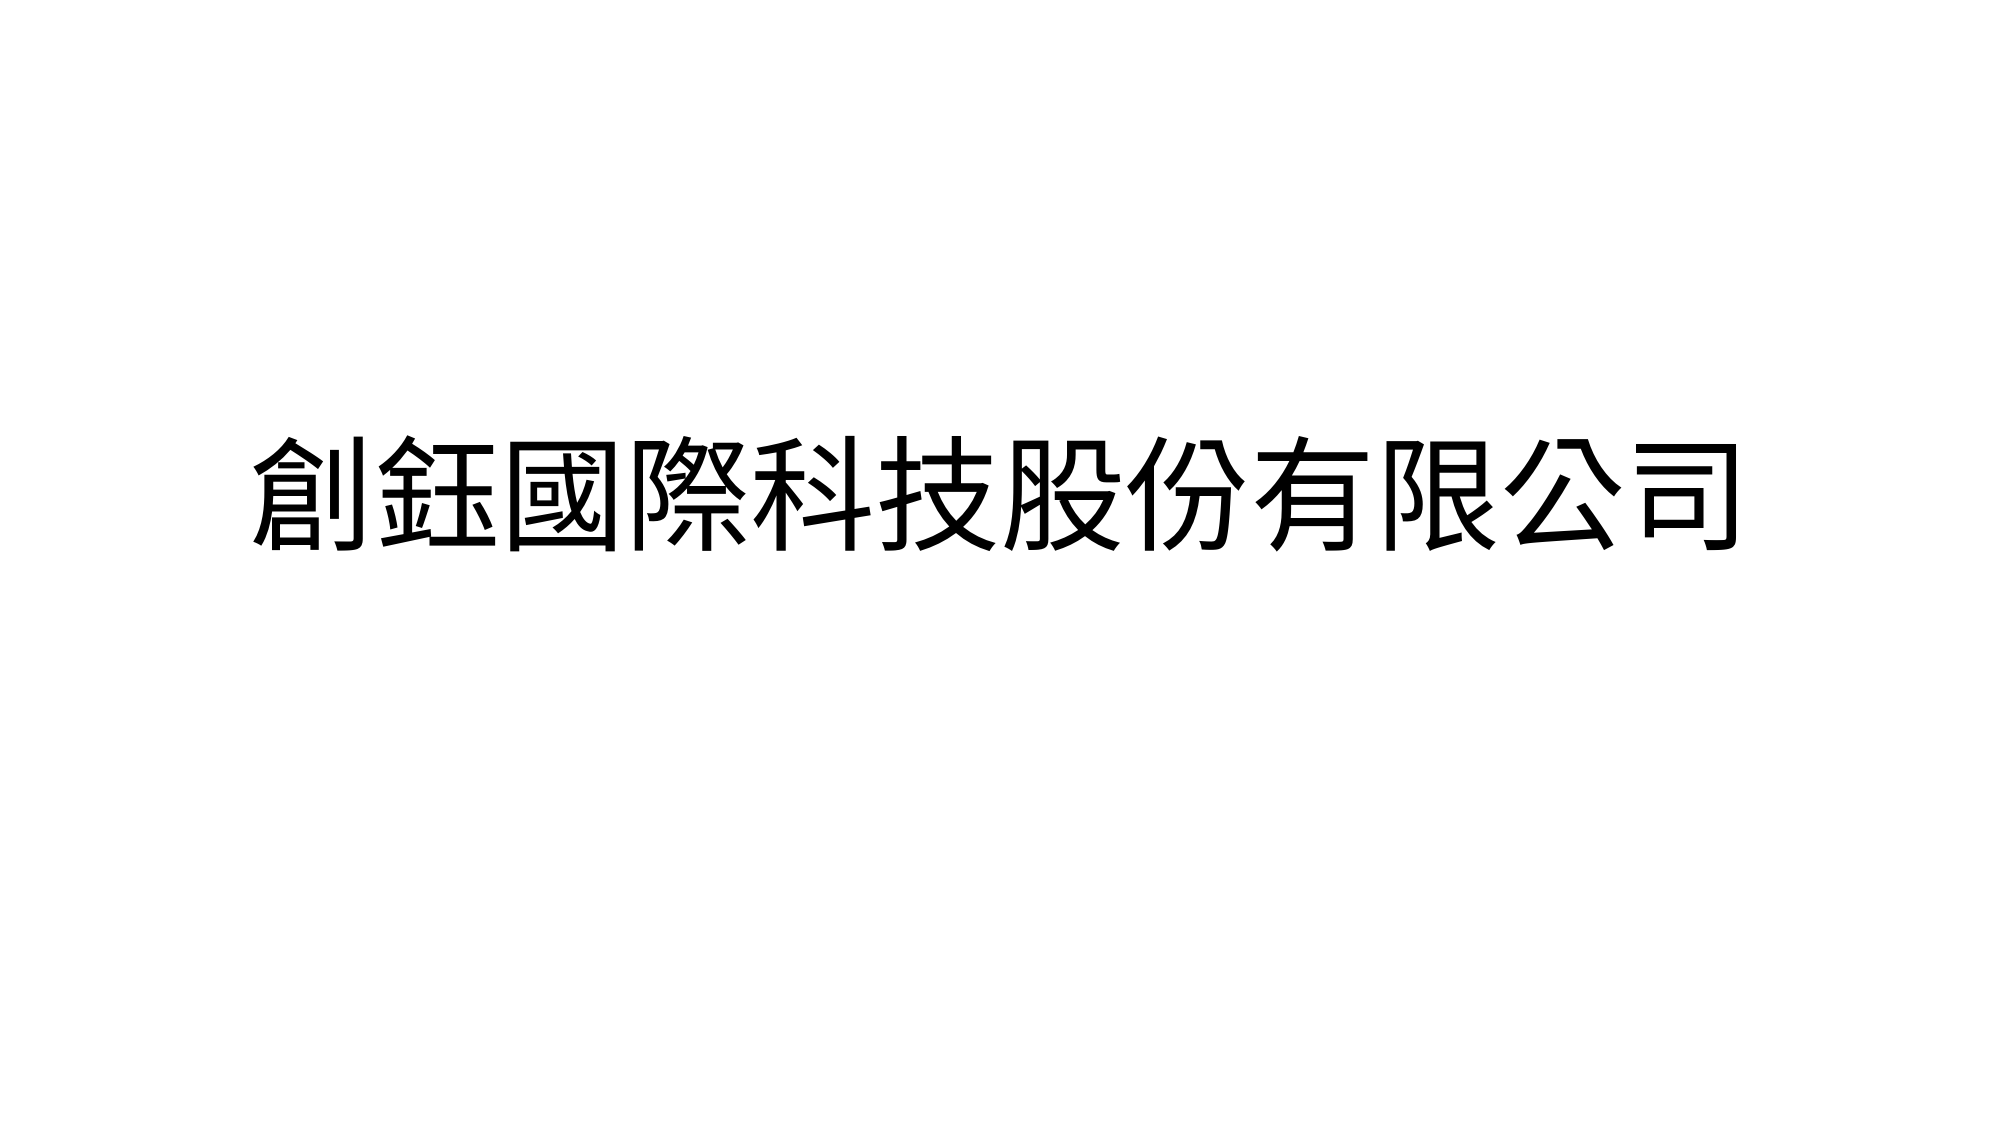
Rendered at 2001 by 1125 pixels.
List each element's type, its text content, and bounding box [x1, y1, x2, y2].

title 創鈺國際科技股份有限公司 [228, 184, 1772, 576]
